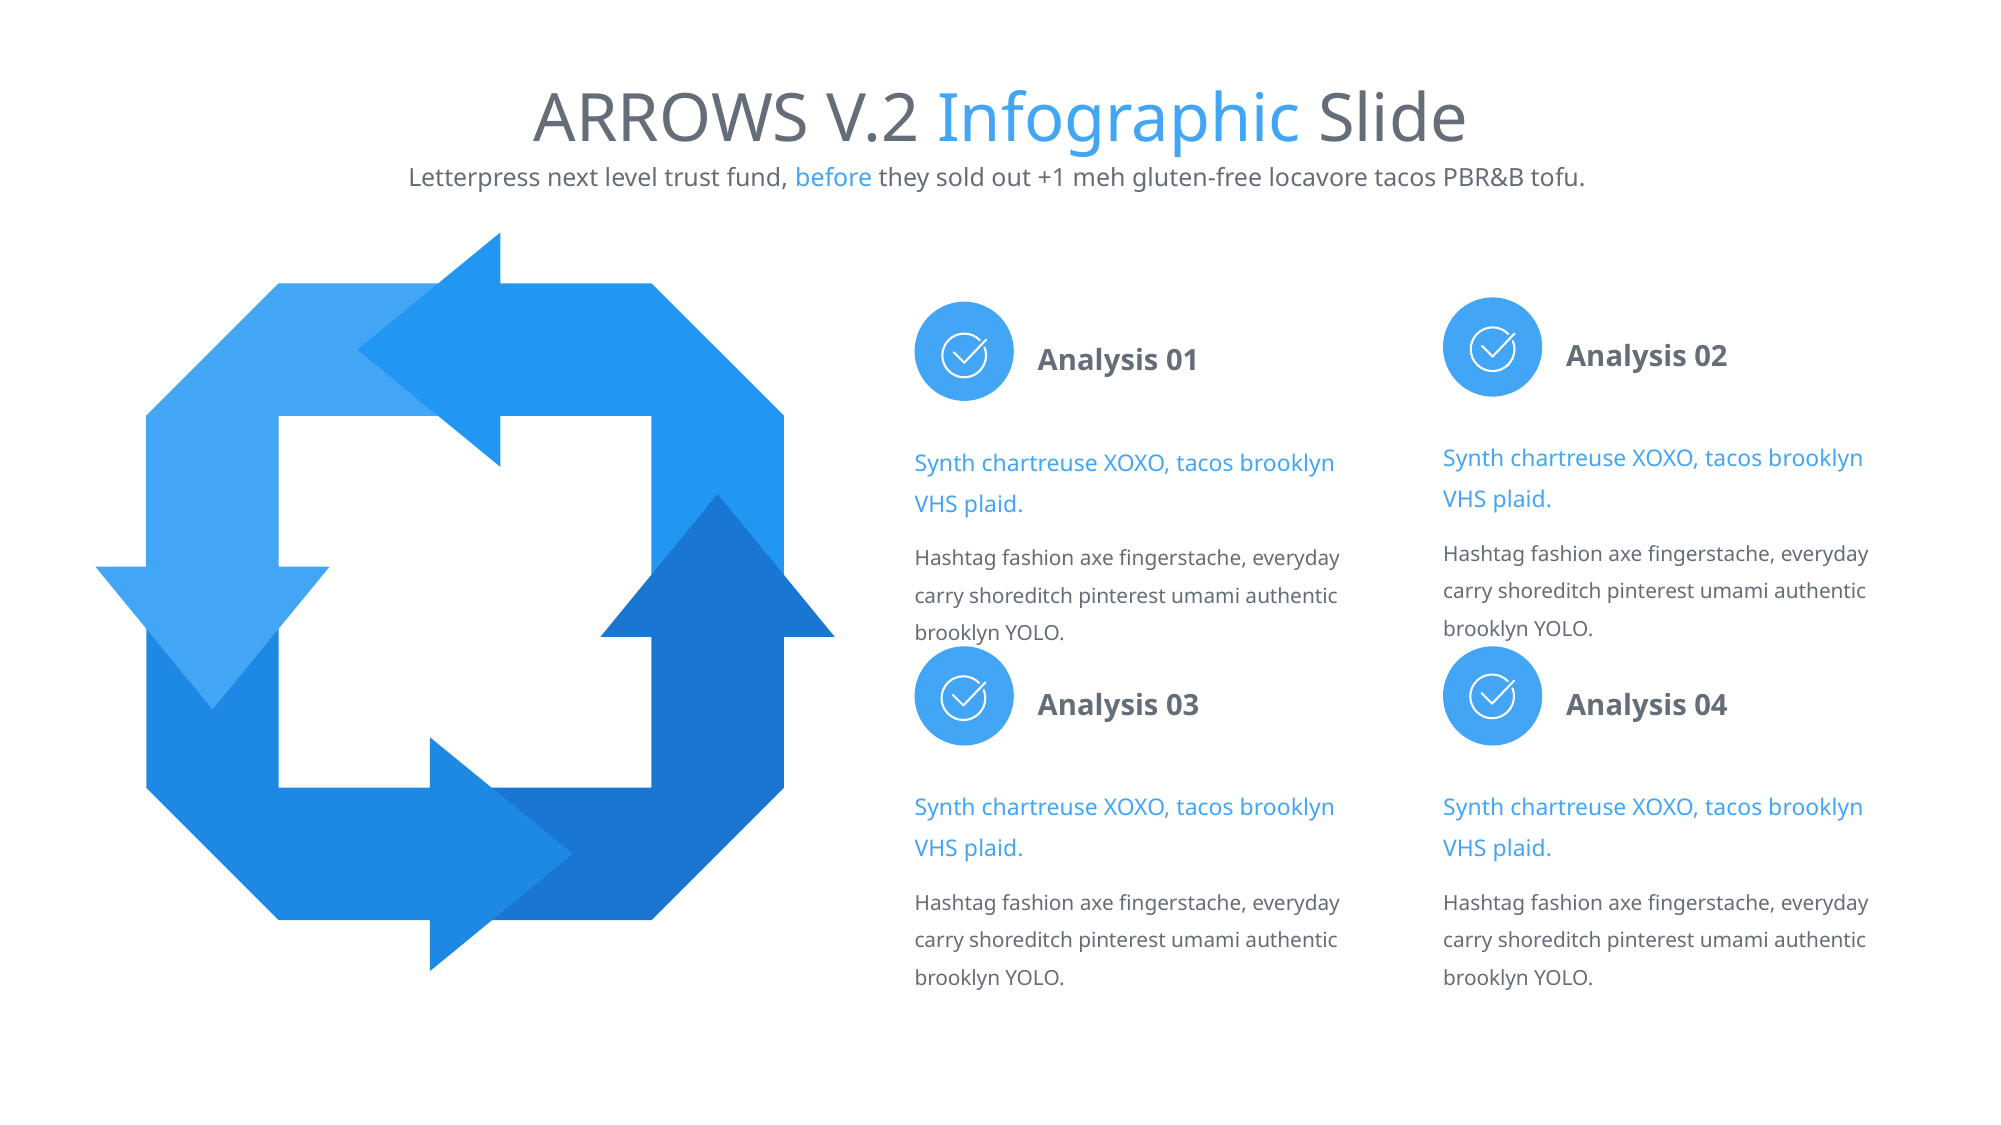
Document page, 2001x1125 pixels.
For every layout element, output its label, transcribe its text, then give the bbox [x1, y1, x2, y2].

text_box ARROWS V.2 Infographic Slide [381, 66, 1621, 162]
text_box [1443, 646, 1908, 910]
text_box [914, 646, 1378, 910]
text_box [95, 232, 835, 972]
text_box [914, 301, 1378, 565]
text_box Letterpress next level trust fund, before they sold out +1 meh gluten-free locavore tacos PBR&B tofu. [393, 154, 1609, 199]
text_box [1443, 297, 1908, 561]
